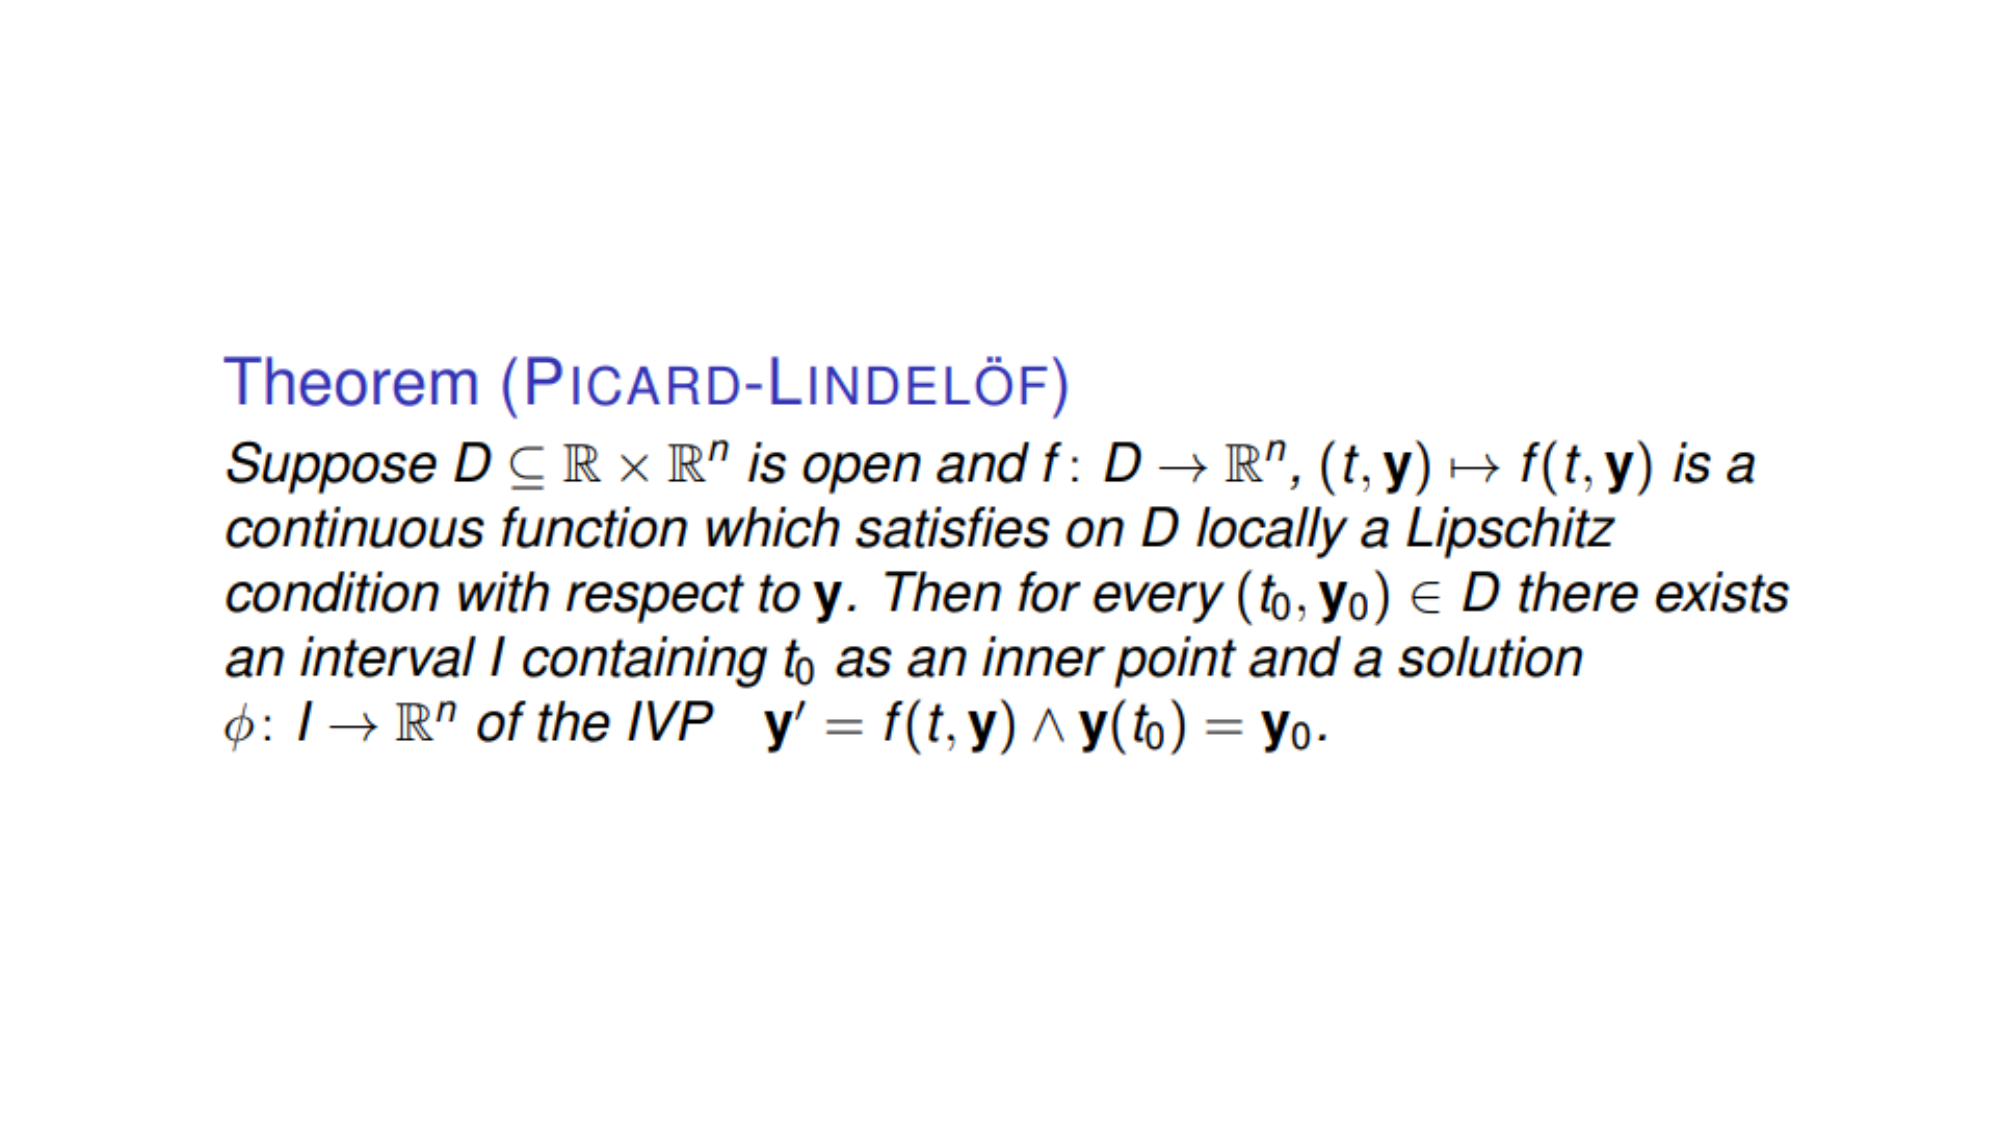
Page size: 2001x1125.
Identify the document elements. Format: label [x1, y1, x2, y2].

picture [185, 336, 1815, 789]
